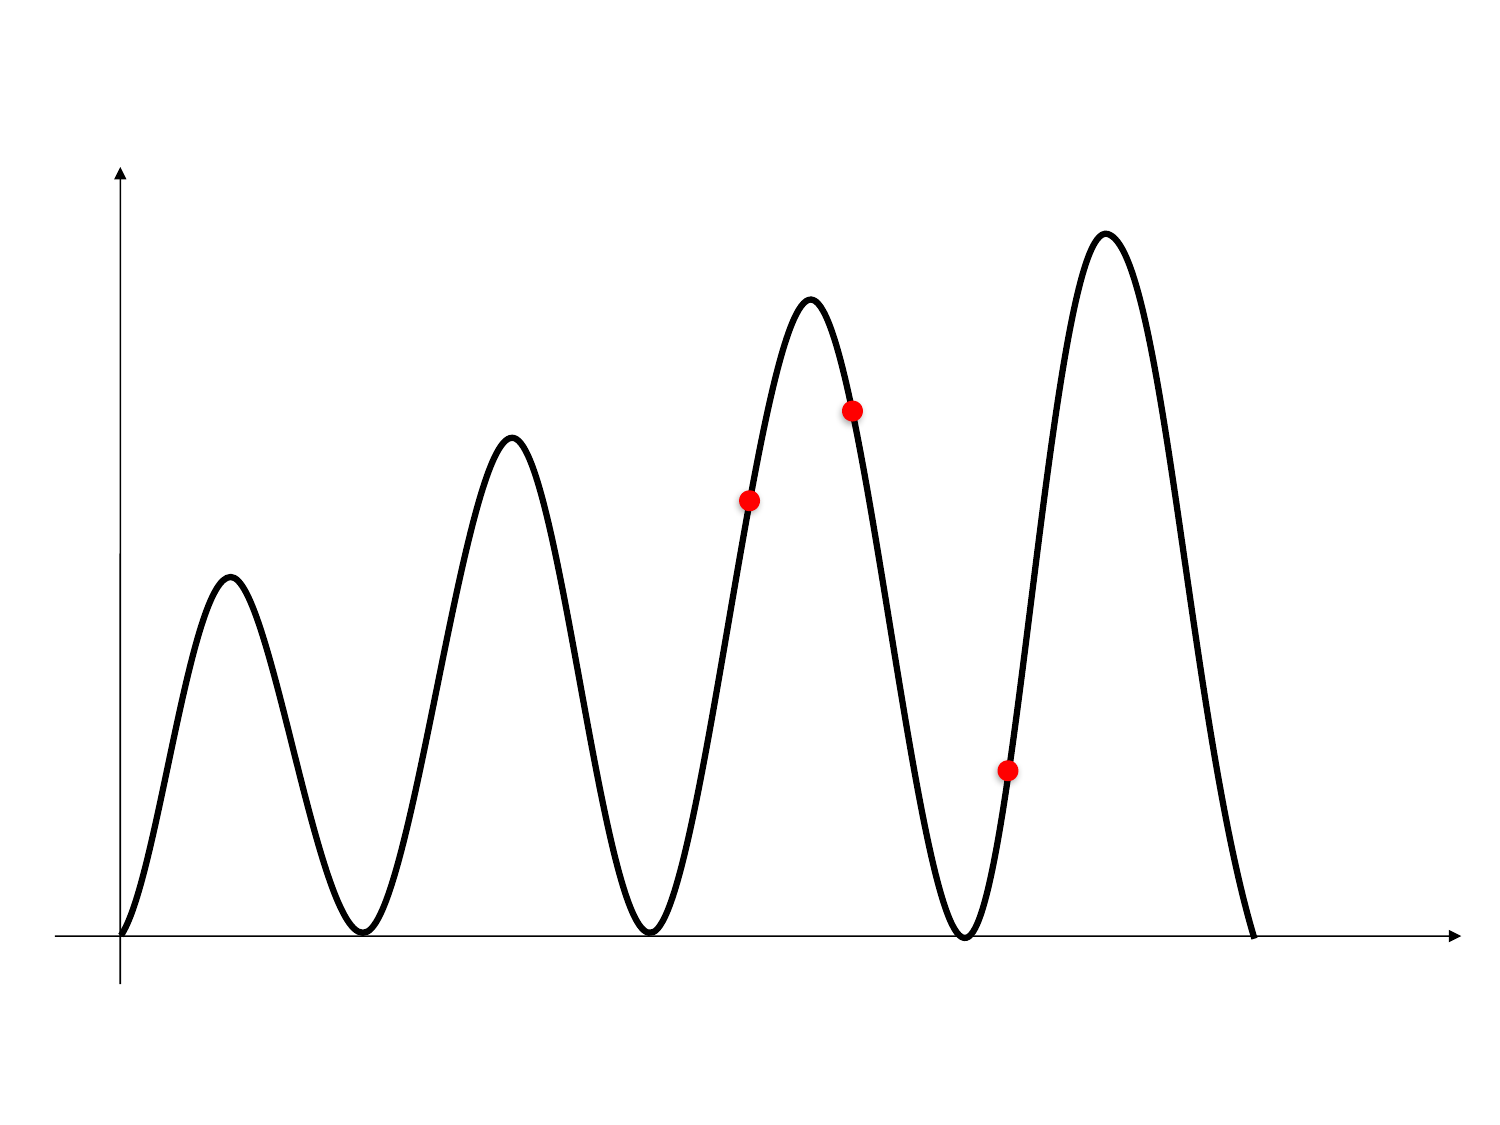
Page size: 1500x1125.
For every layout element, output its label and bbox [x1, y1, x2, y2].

text_box [54, 166, 1462, 985]
